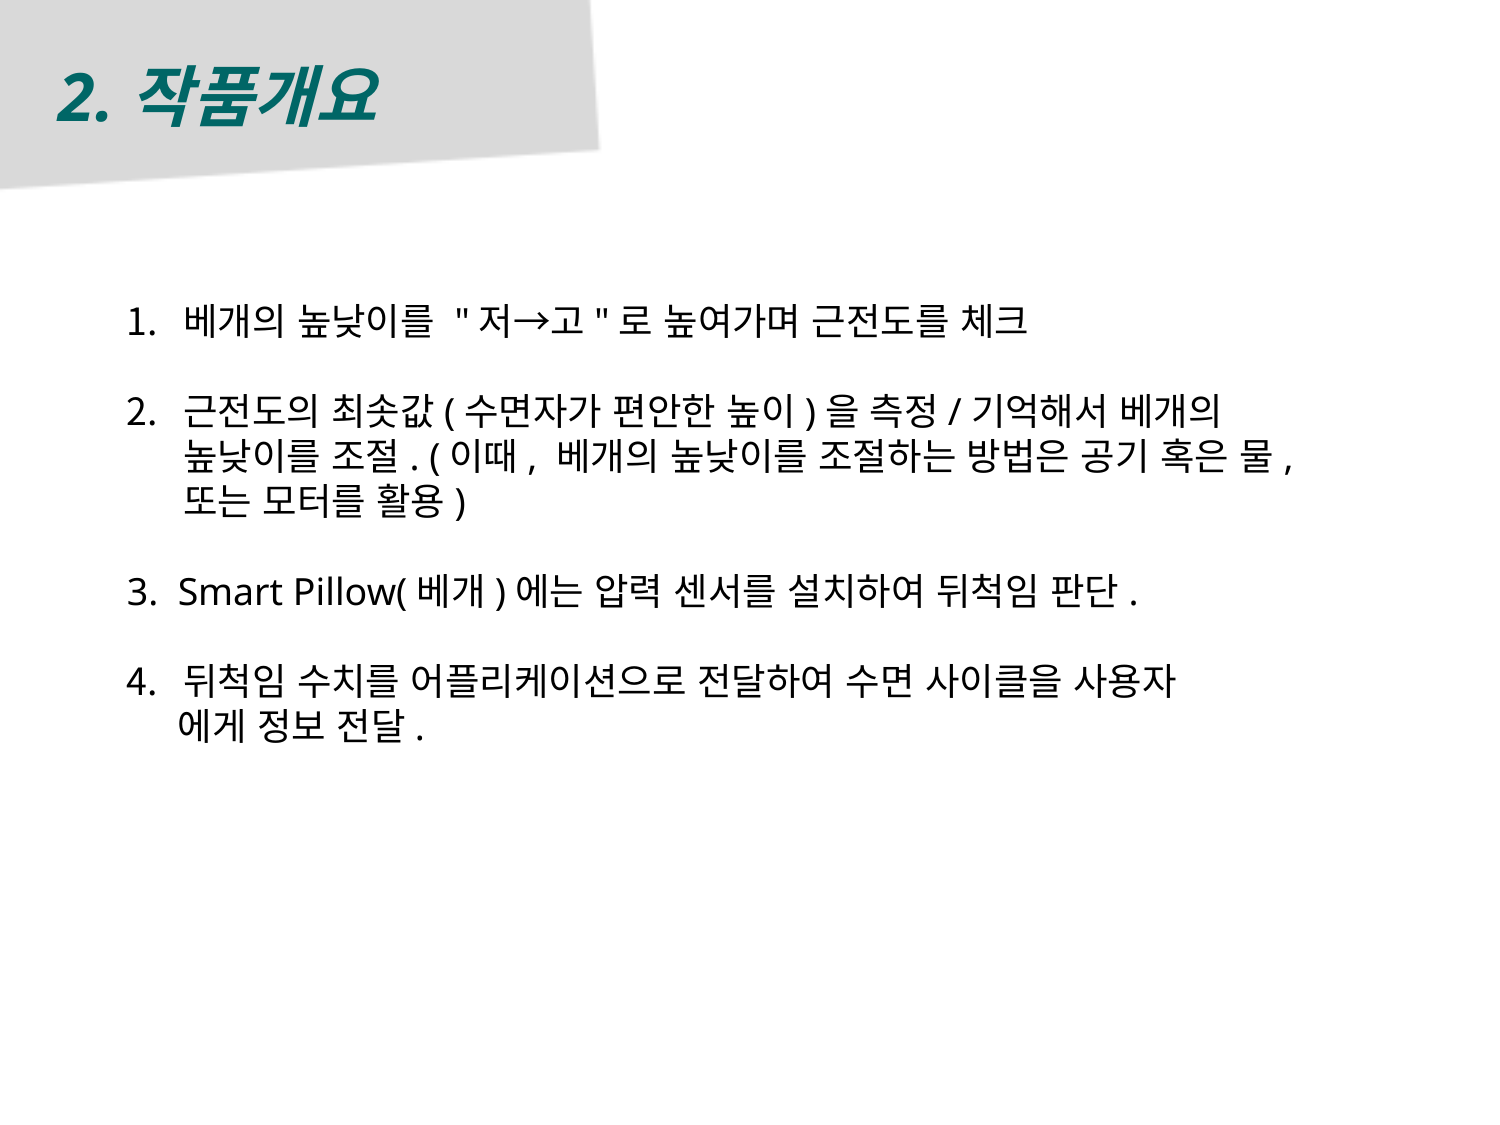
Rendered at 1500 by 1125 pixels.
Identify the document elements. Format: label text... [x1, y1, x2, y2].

text_box 베개의 높낮이를 "저→고"로 높여가며 근전도를 체크 근전도의 최솟값(수면자가 편안한 높이)을 측정/기억해서 베개의 높낮이를 조절. (이때, 베개의 높낮이를 조절하는 방법은 공기 혹은 물, 또는 모터를 활용) 3. Smart Pillow(베개)에는 압력 센서를 설치하여 뒤척임 판단. 뒤척임 수치를 어플리케이션으로 전달하여 수면 사이클을 사용자 에게 정보 전달. [112, 290, 1317, 756]
picture [0, 0, 633, 209]
